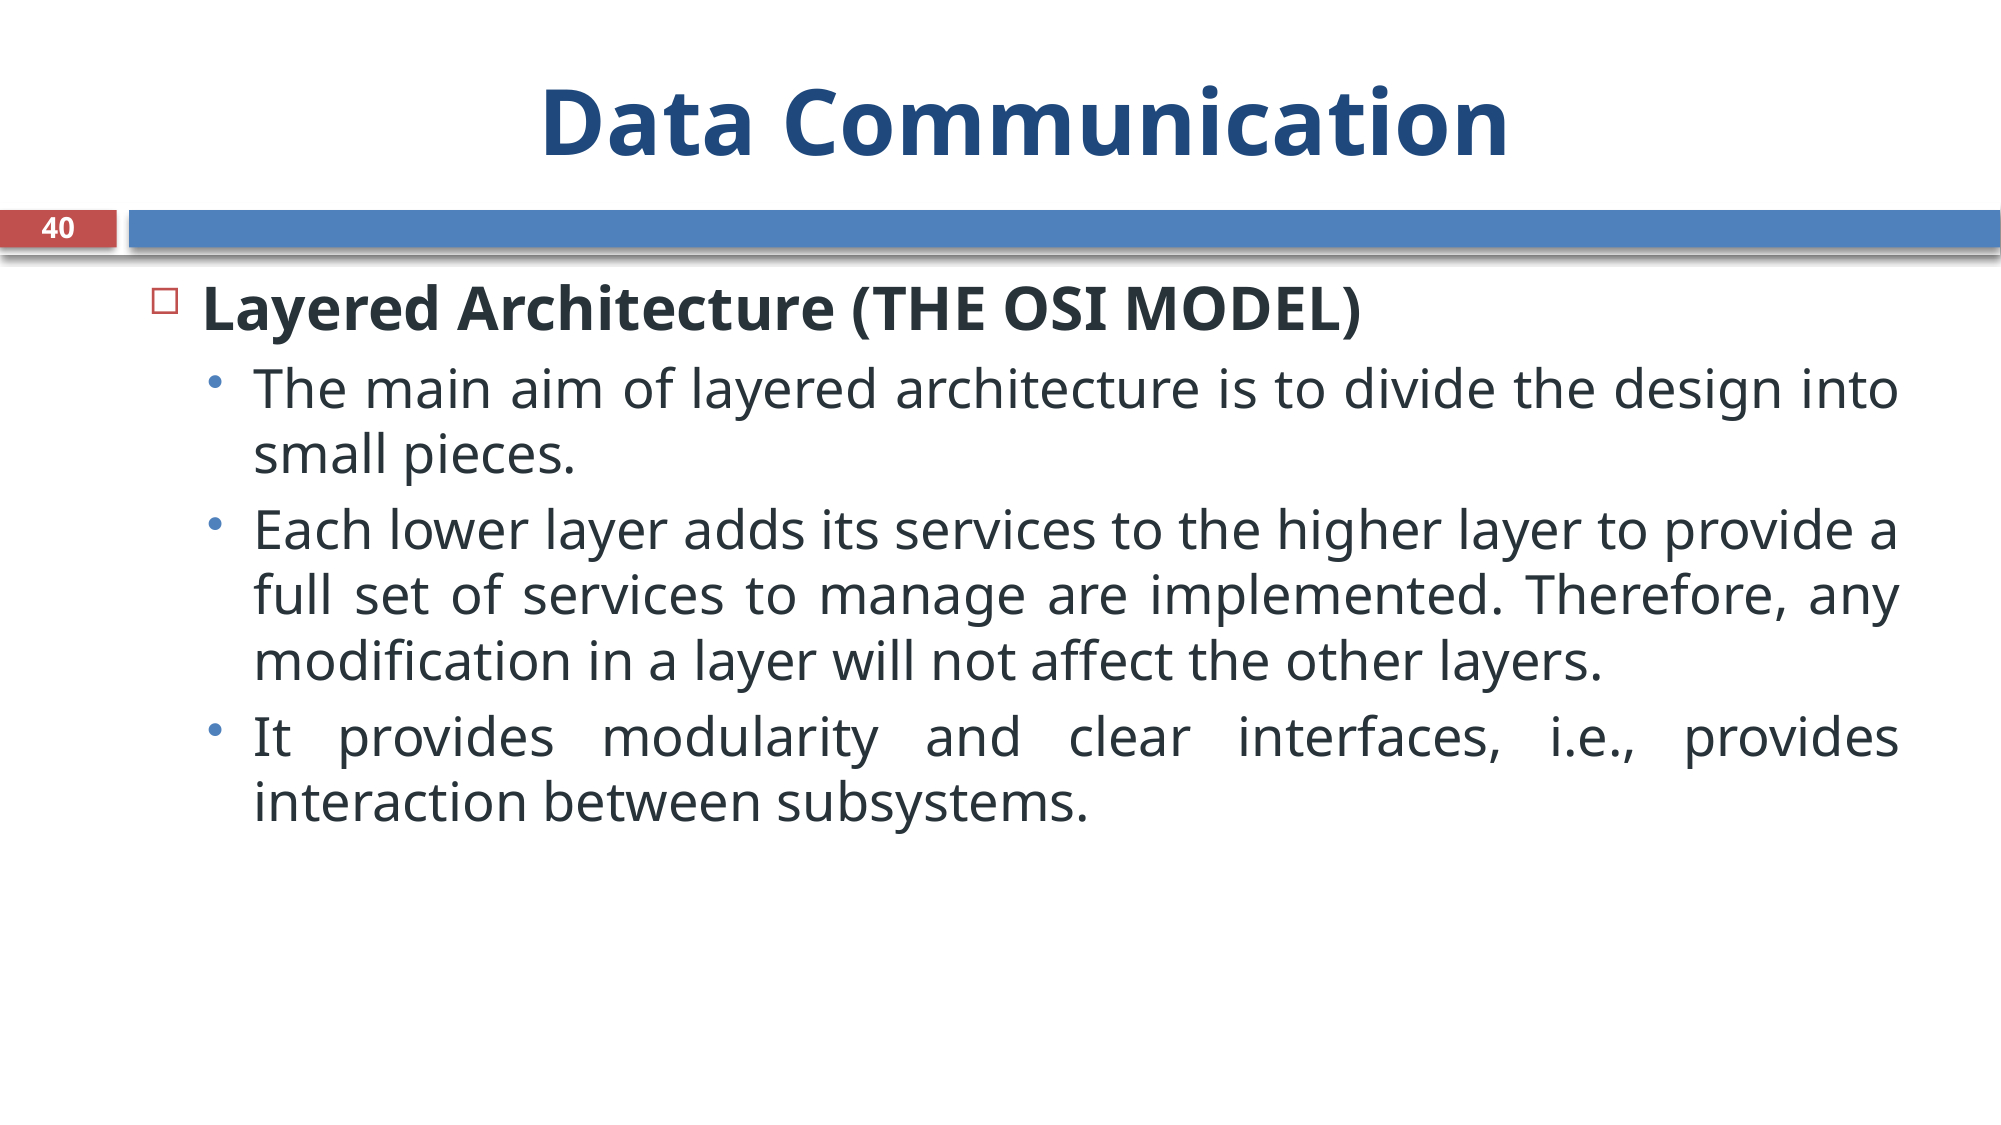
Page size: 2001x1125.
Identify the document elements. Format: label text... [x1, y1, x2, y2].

slide_number 40 [0, 208, 117, 249]
list Layered Architecture (THE OSI MODEL) The main aim of layered architecture is to divide the design into small pieces. Each lower layer adds its services to the higher layer to provide a full set of services to manage are implemented. Therefore, any modification in a layer will not affect the other layers. It provides modularity and clear interfaces, i.e., provides interaction between subsystems. [133, 262, 1918, 1000]
title Data Communication [133, 37, 1918, 200]
